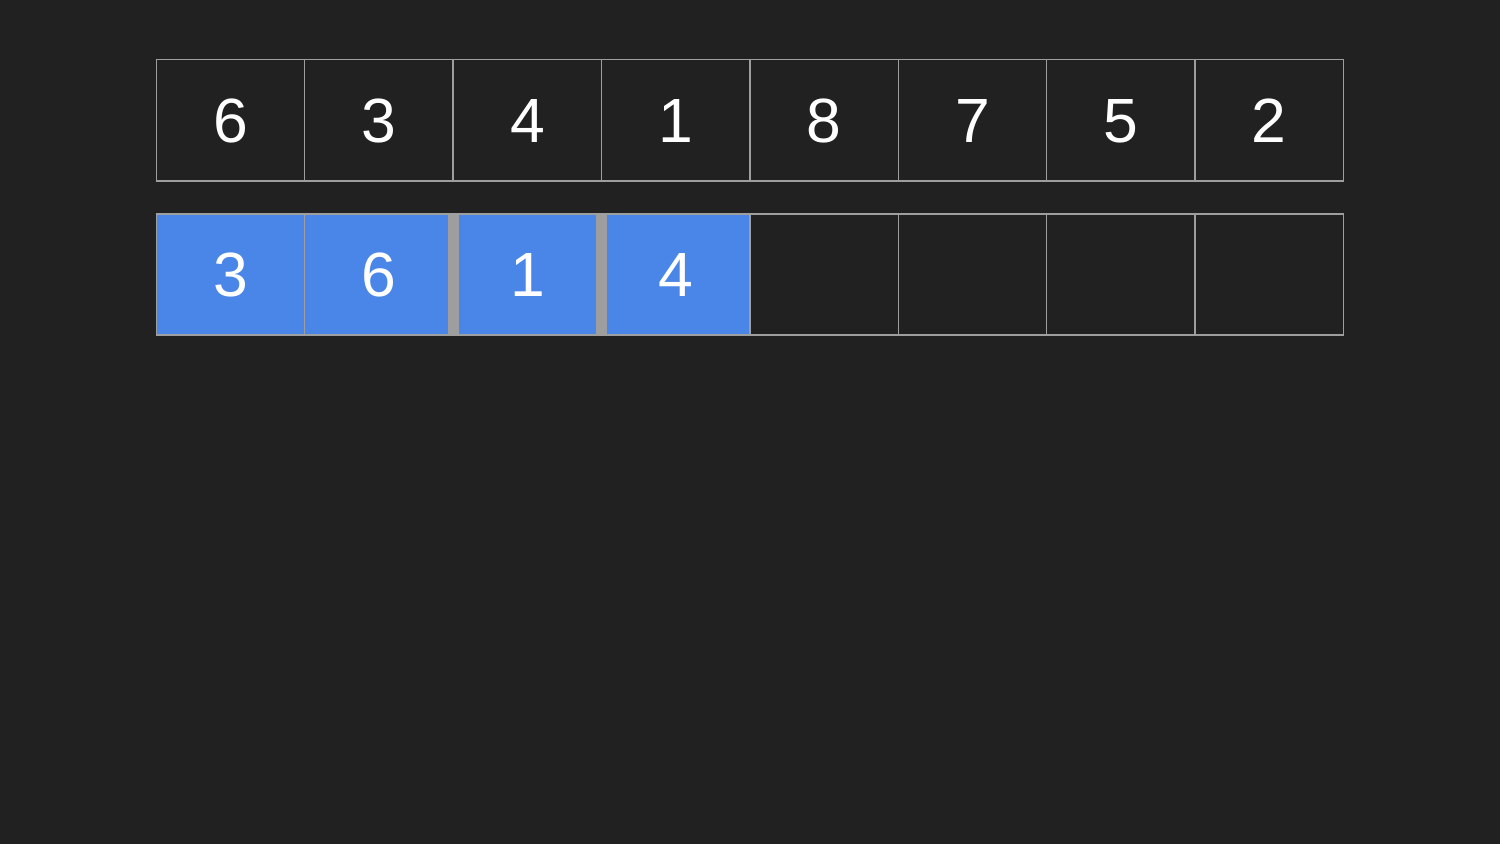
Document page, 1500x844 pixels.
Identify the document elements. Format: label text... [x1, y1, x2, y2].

table_header [751, 215, 898, 334]
table_header 6 [157, 60, 304, 180]
table_header 4 [454, 60, 601, 180]
table_header 8 [751, 60, 898, 180]
table_header 6 [305, 215, 448, 334]
table_header 7 [899, 60, 1046, 180]
table_header 3 [157, 215, 304, 334]
table_header [899, 215, 1046, 334]
table_header 5 [1047, 60, 1194, 180]
table_header 1 [602, 60, 749, 180]
table_header [1196, 215, 1343, 334]
table_header 3 [305, 60, 452, 180]
table_header [1047, 215, 1194, 334]
table_header 4 [607, 215, 749, 334]
table_header 1 [459, 215, 596, 334]
table_header 2 [1196, 60, 1343, 180]
